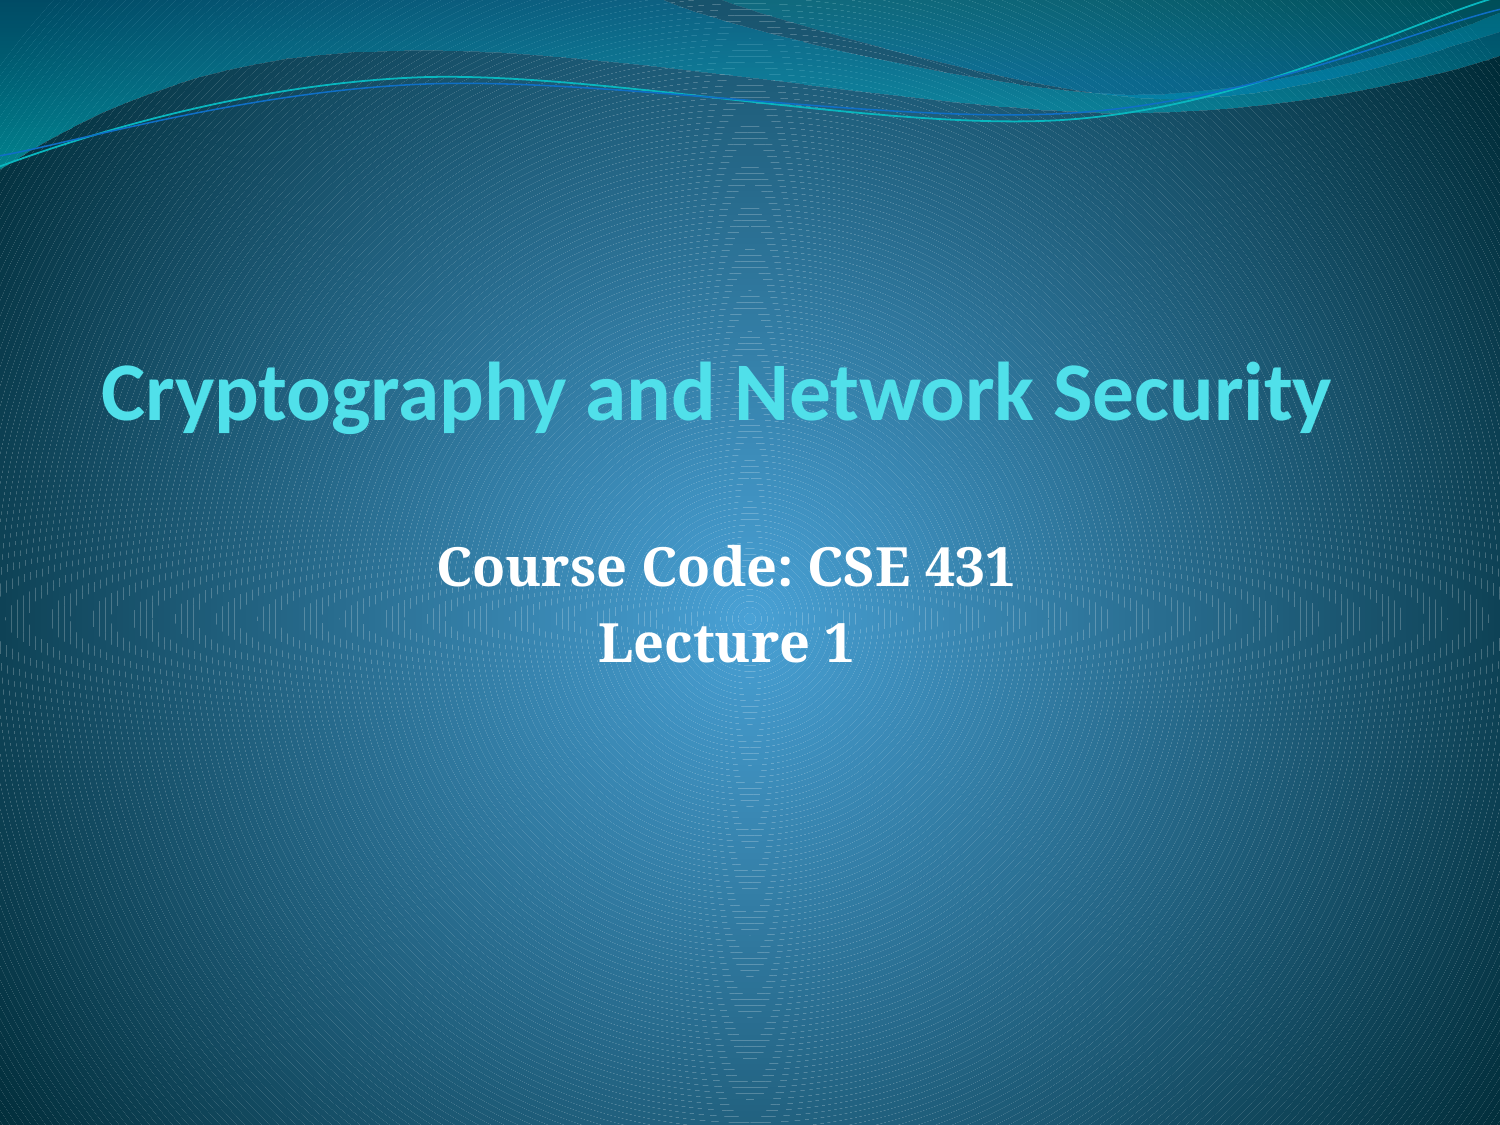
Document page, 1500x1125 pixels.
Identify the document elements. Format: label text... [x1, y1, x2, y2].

title Cryptography and Network Security [75, 262, 1363, 438]
subtitle Course Code: CSE 431 Lecture 1 [87, 525, 1376, 818]
